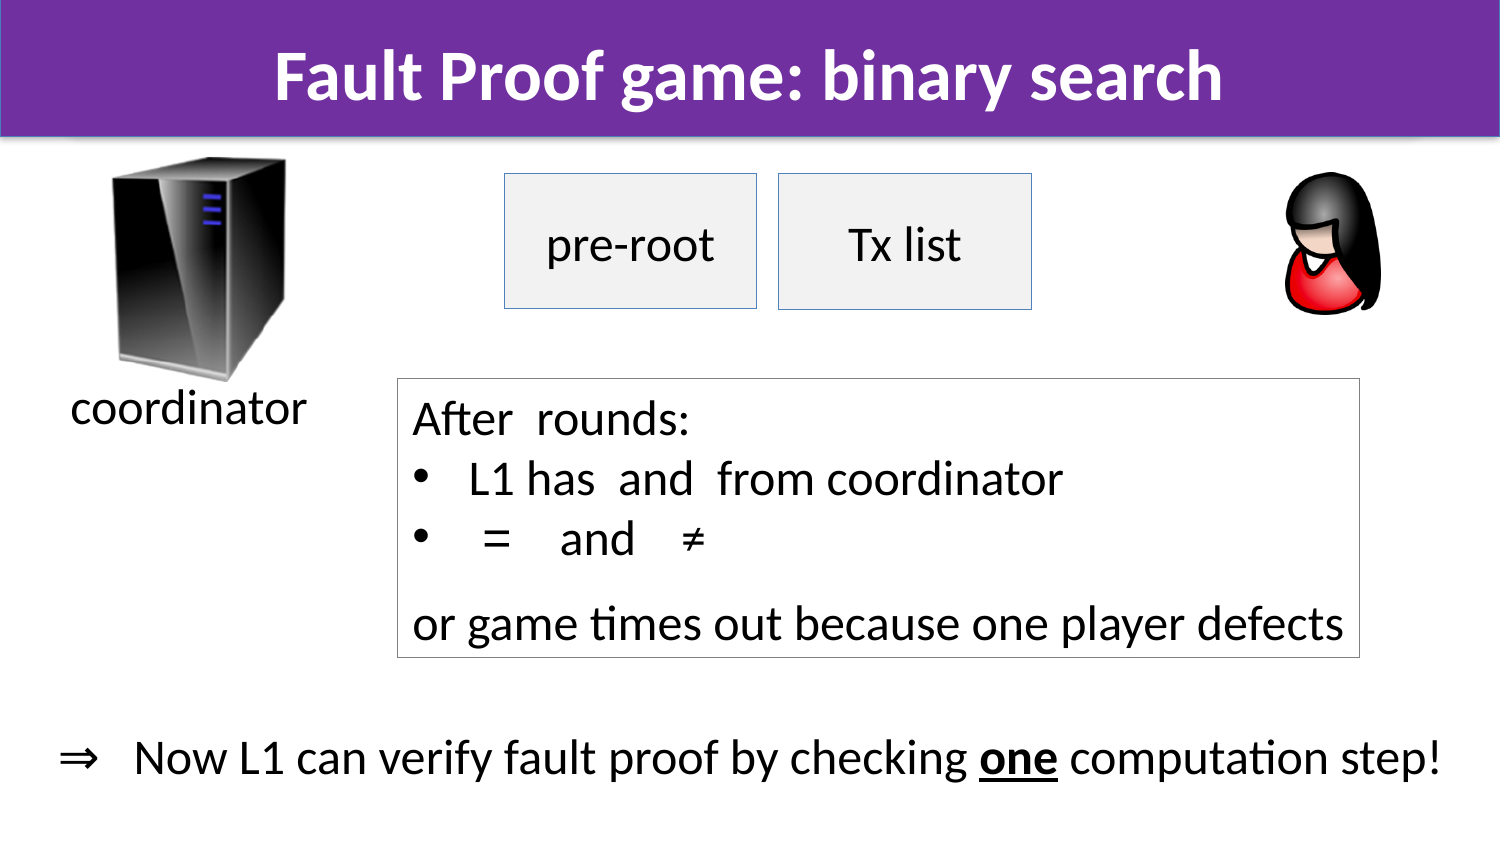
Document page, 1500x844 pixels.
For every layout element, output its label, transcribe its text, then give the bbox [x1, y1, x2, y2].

text_box ⇒ Now L1 can verify fault proof by checking one computation step! [43, 717, 1459, 793]
text_box Tx list [778, 173, 1032, 310]
text_box pre-root [504, 173, 757, 309]
text_box coordinator [55, 366, 341, 442]
title Fault Proof game: binary search [75, 20, 1425, 123]
picture [1284, 172, 1382, 315]
picture [108, 156, 289, 385]
